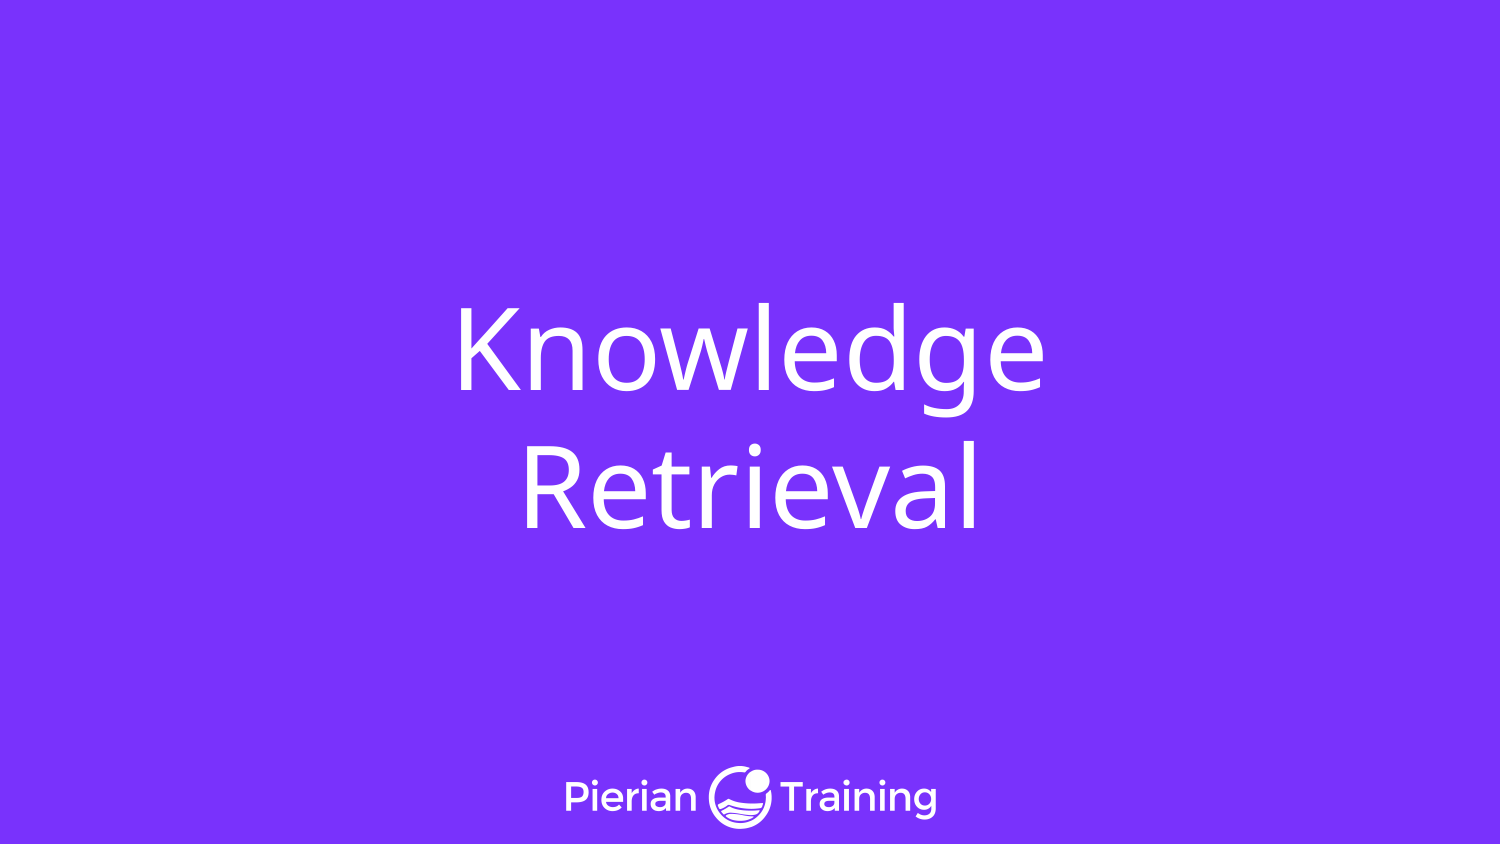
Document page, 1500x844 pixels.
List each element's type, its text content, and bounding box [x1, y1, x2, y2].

picture [562, 766, 938, 830]
text_box Knowledge Retrieval [0, 325, 1500, 502]
